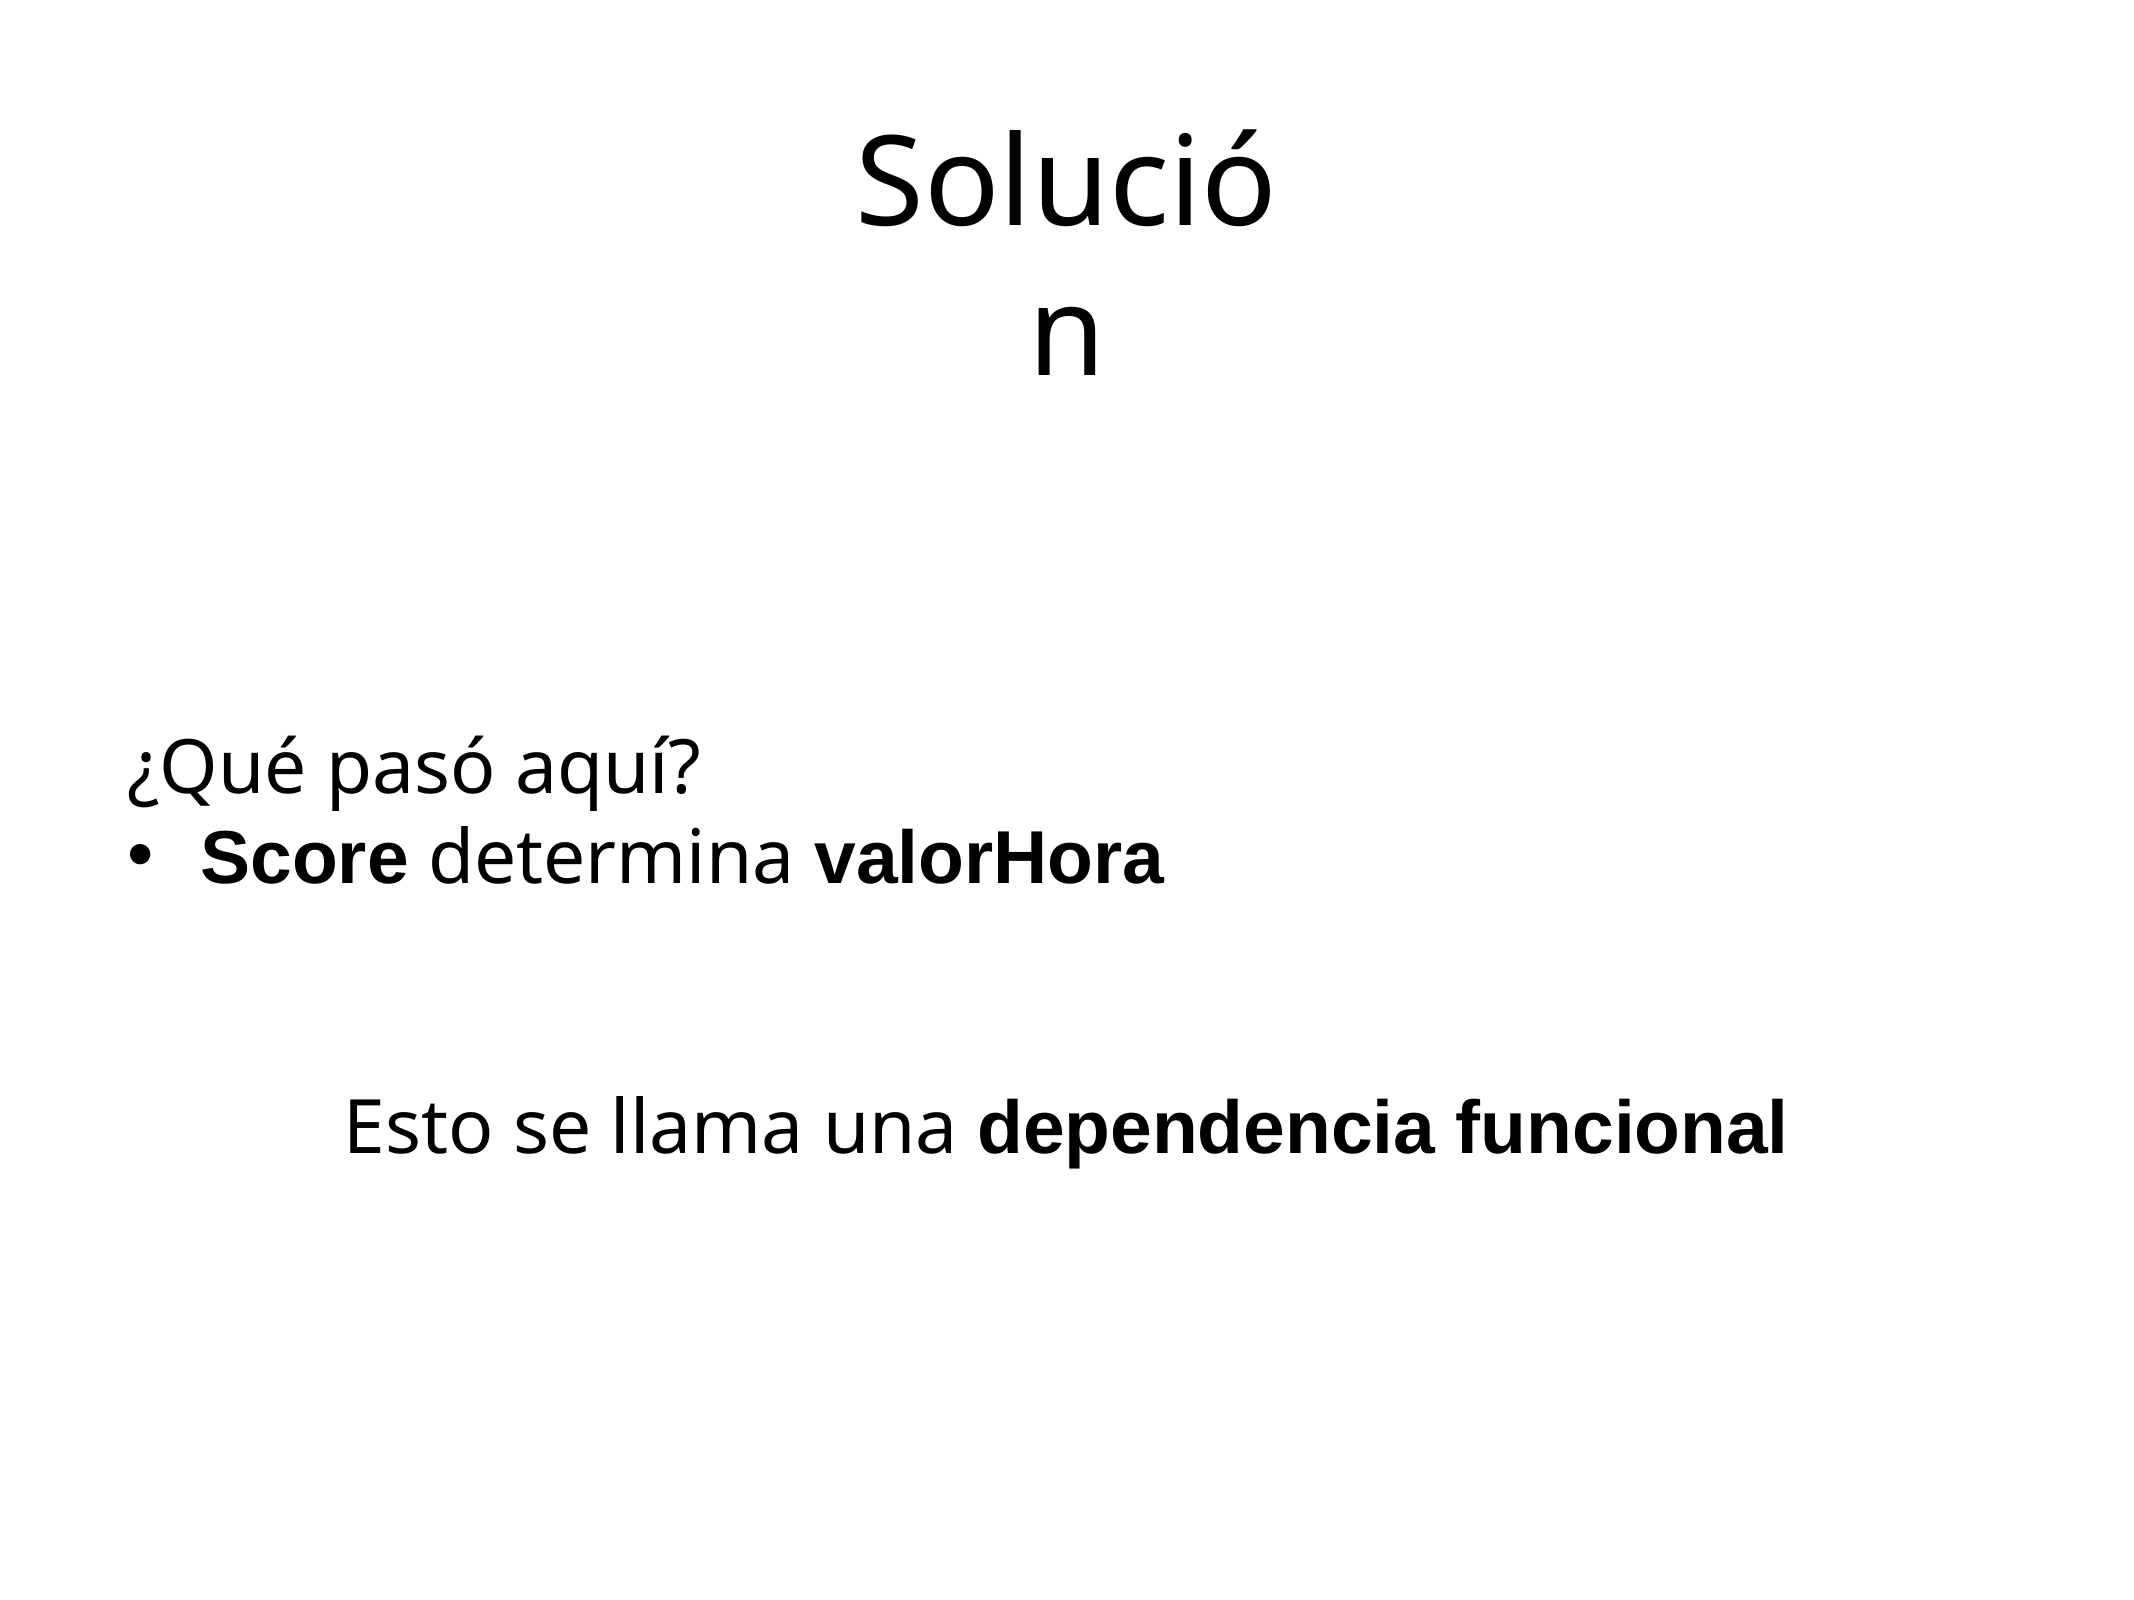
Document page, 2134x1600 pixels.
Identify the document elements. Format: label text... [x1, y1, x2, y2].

text_box Solución [826, 91, 1307, 409]
text_box ¿Qué pasó aquí? Score determina valorHora Esto se llama una dependencia funcional [119, 710, 2015, 1177]
